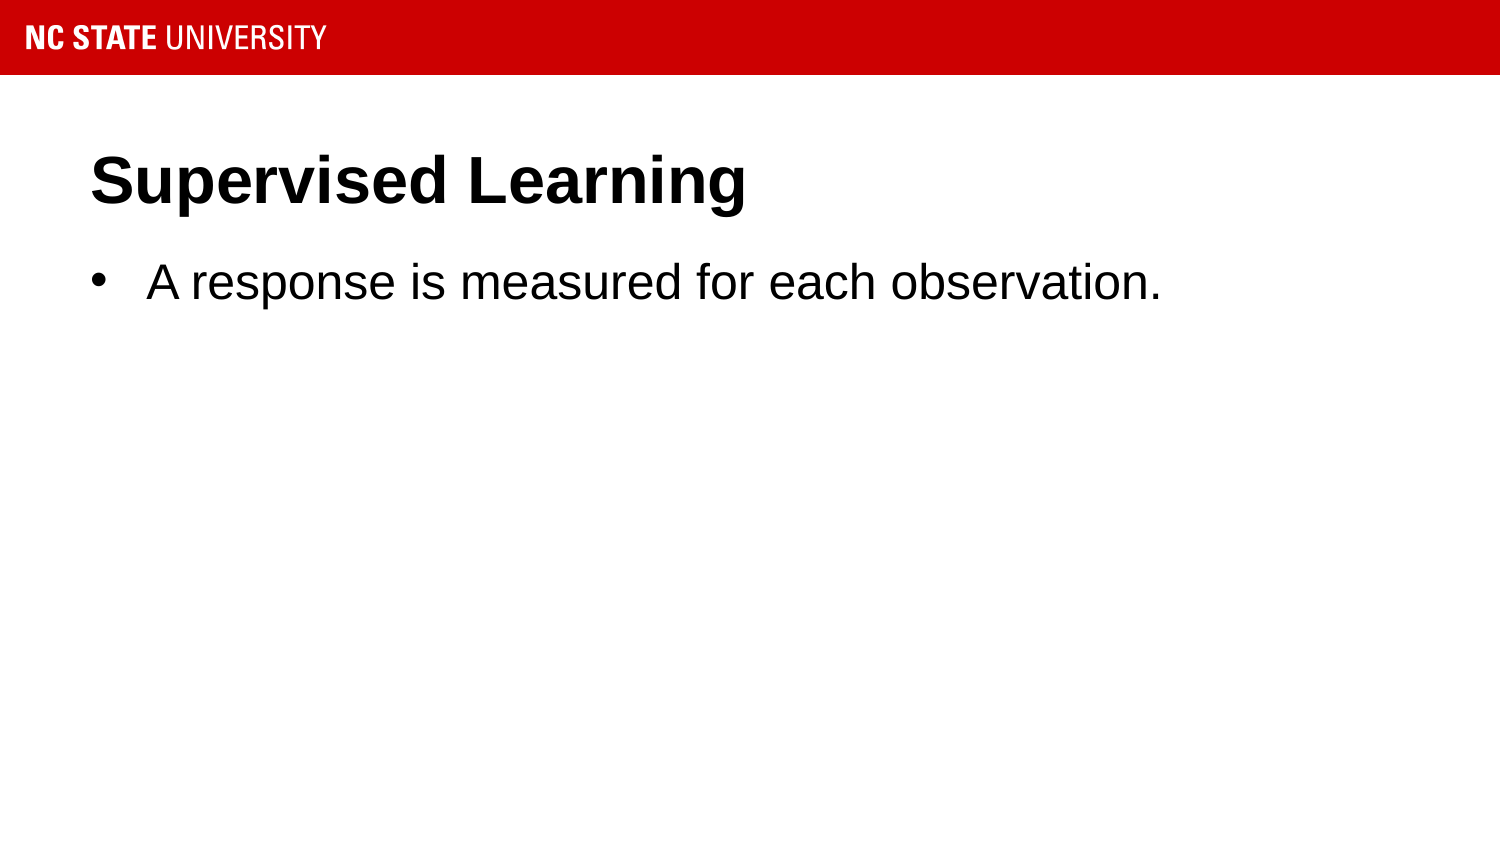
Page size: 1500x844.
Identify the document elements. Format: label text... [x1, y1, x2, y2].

picture [0, 0, 1500, 75]
list A response is measured for each observation. [75, 242, 1425, 771]
title Supervised Learning [75, 110, 1425, 242]
